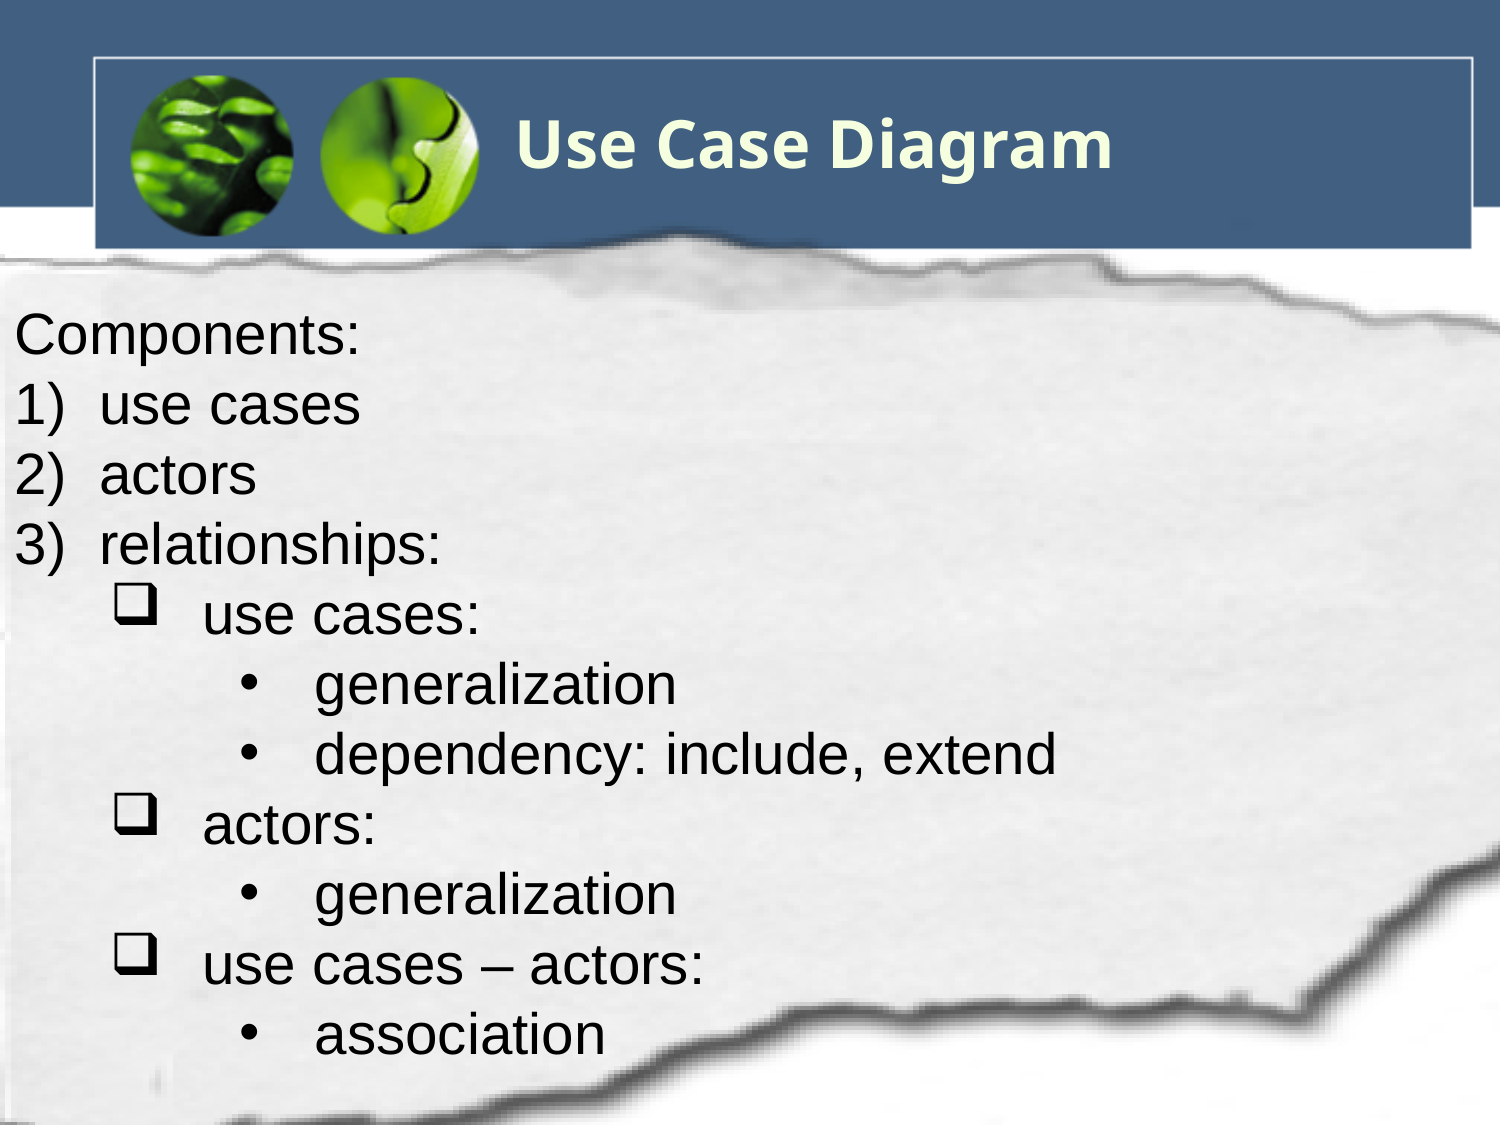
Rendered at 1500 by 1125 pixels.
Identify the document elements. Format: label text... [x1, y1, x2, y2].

text_box Use Case Diagram [499, 70, 1447, 213]
picture [0, 0, 1500, 1125]
